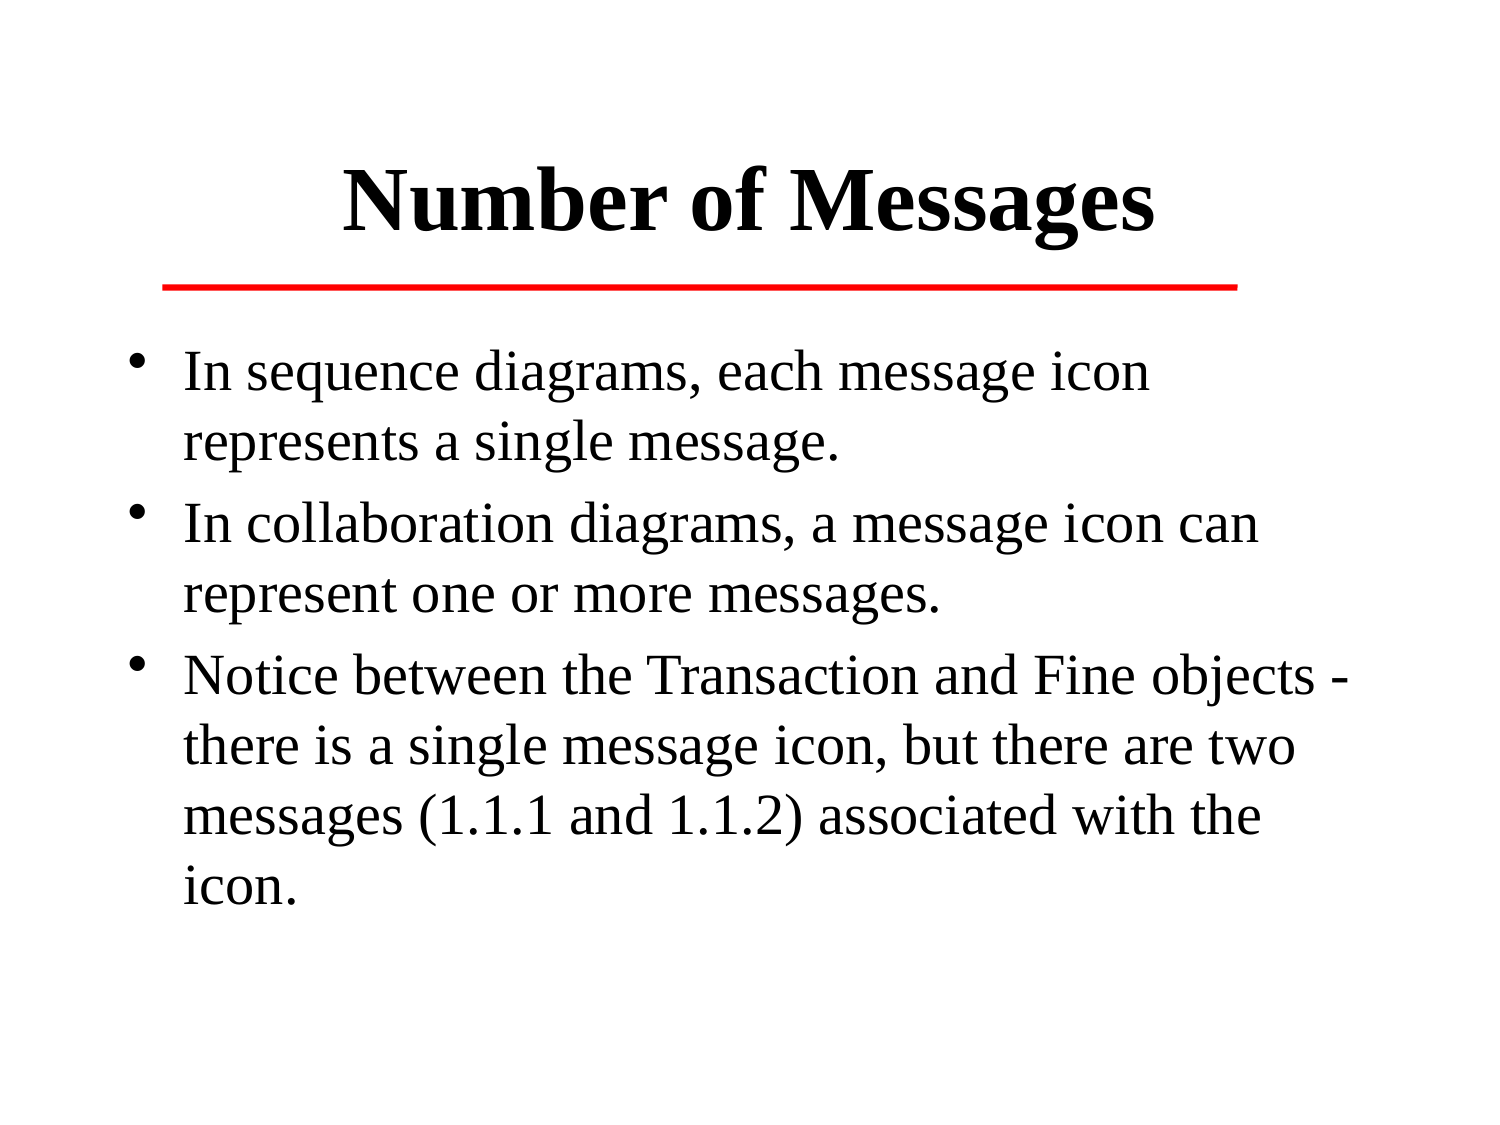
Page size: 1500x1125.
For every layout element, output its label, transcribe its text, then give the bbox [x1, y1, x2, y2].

list In sequence diagrams, each message icon represents a single message. In collaboration diagrams, a message icon can represent one or more messages. Notice between the Transaction and Fine objects - there is a single message icon, but there are two messages (1.1.1 and 1.1.2) associated with the icon. [112, 324, 1388, 1000]
title Number of Messages [112, 99, 1388, 288]
